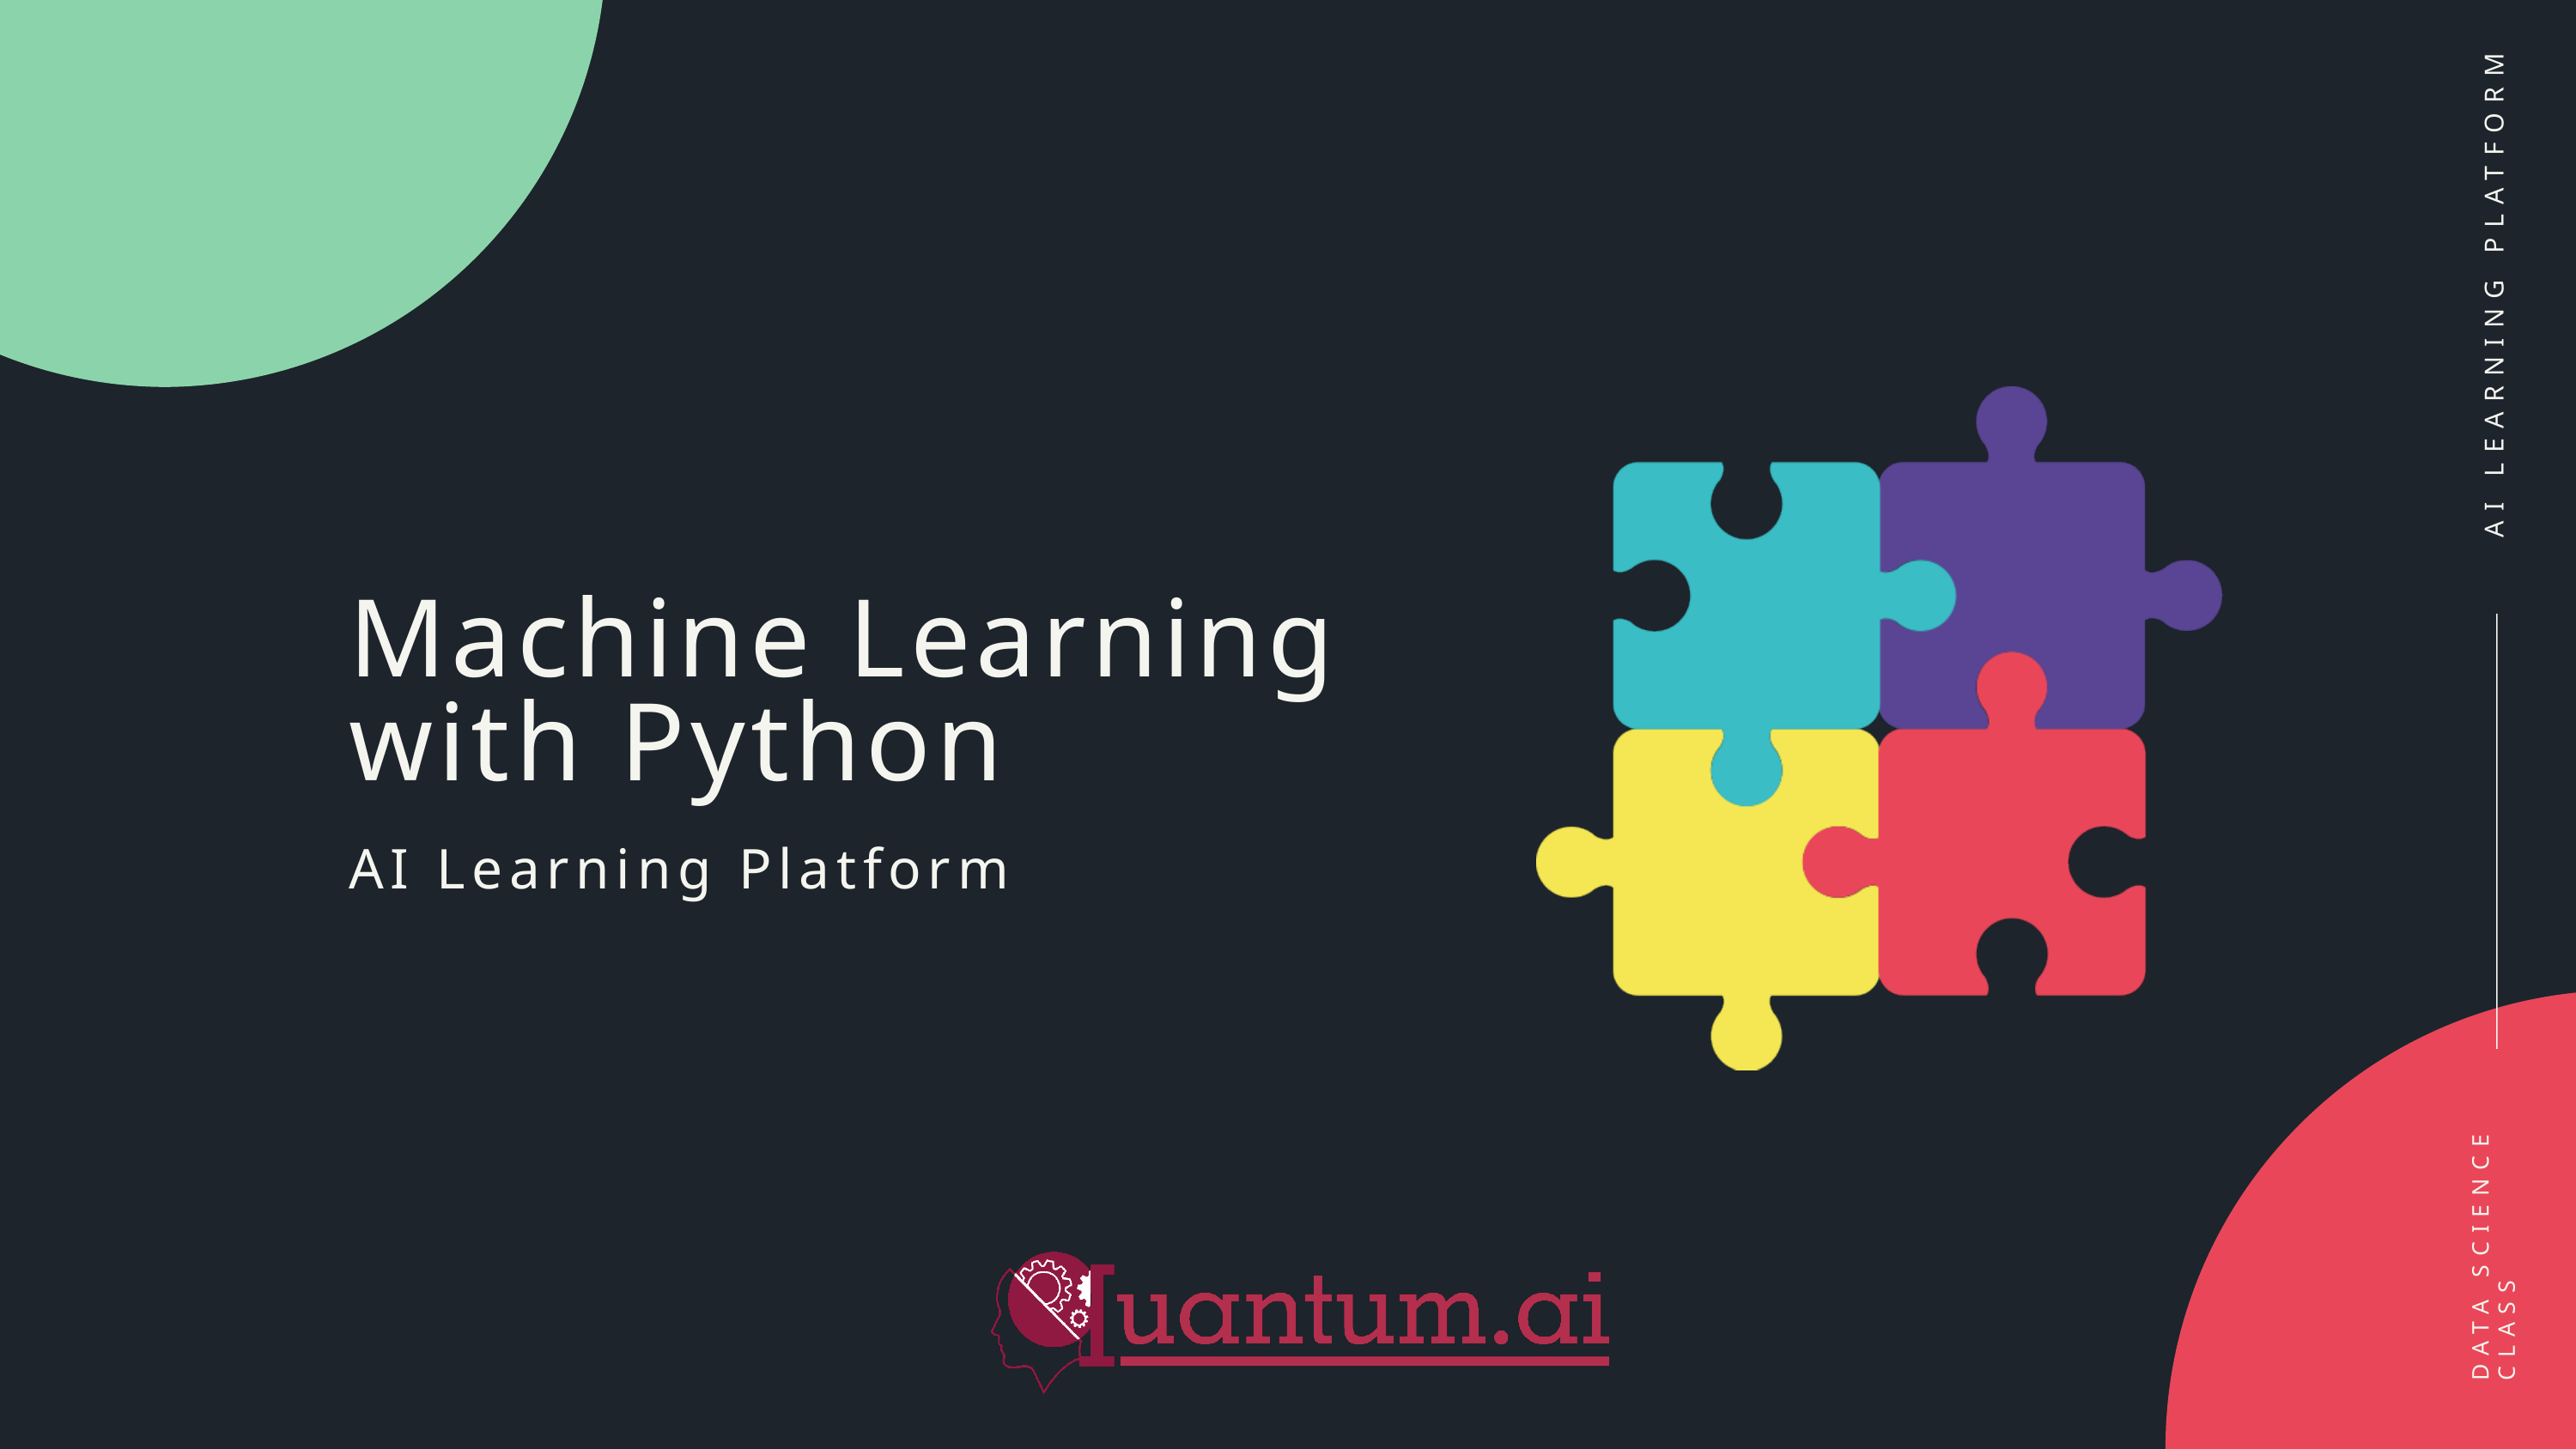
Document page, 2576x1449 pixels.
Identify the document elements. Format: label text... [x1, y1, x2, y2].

text_box AI LEARNING PLATFORM [2478, 53, 2509, 832]
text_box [0, 0, 609, 388]
picture [990, 1251, 1610, 1395]
picture [1536, 386, 2224, 1070]
text_box Machine Learning with Python [349, 593, 1477, 803]
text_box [2163, 990, 2576, 1449]
text_box AI Learning Platform [348, 822, 1379, 900]
